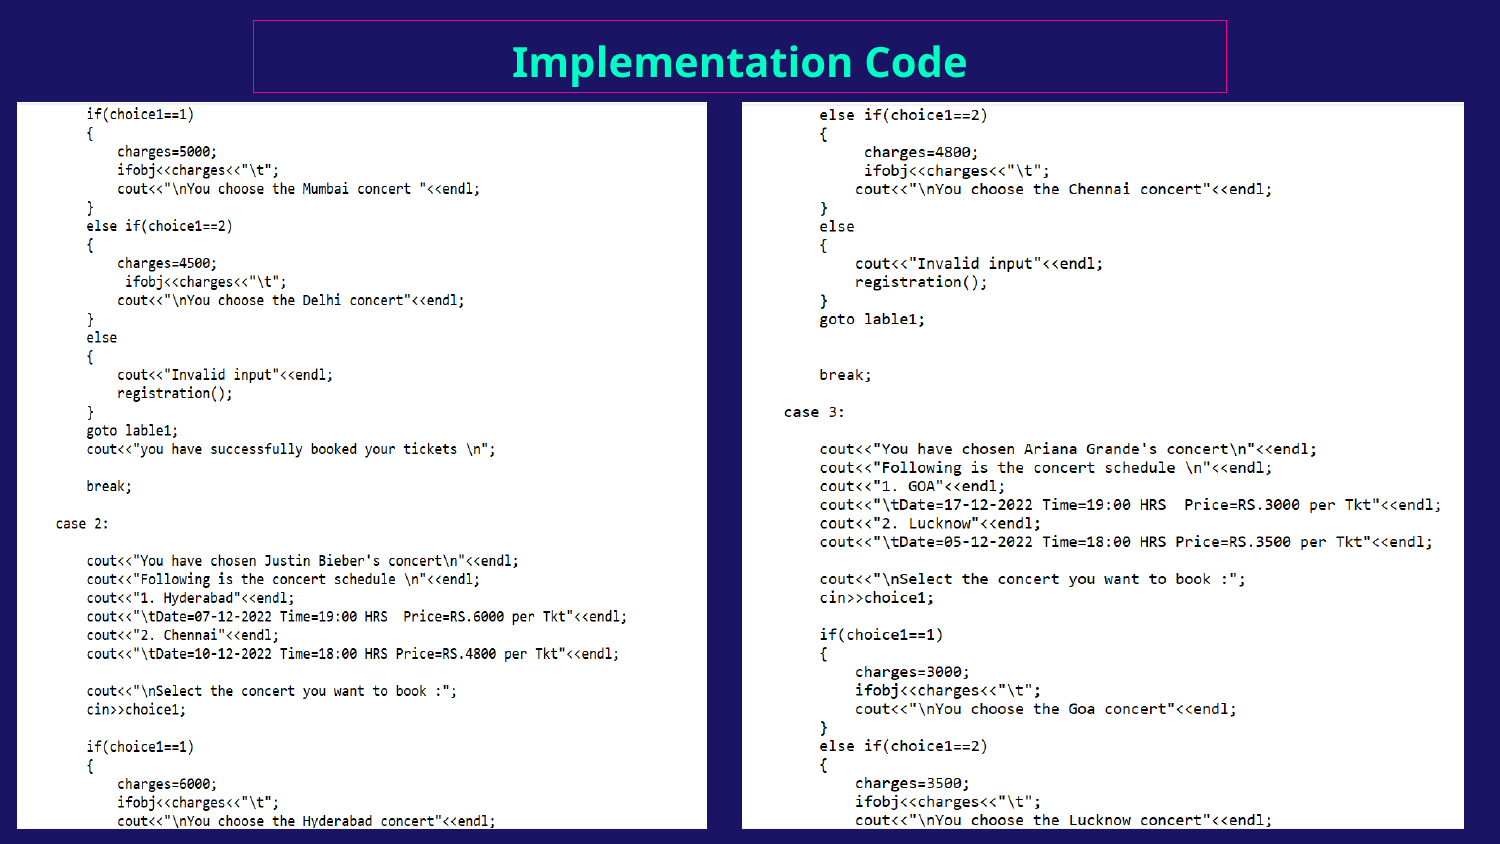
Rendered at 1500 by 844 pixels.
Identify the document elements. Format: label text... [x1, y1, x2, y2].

picture [17, 102, 707, 830]
picture [741, 102, 1464, 830]
title Implementation Code [253, 20, 1227, 93]
